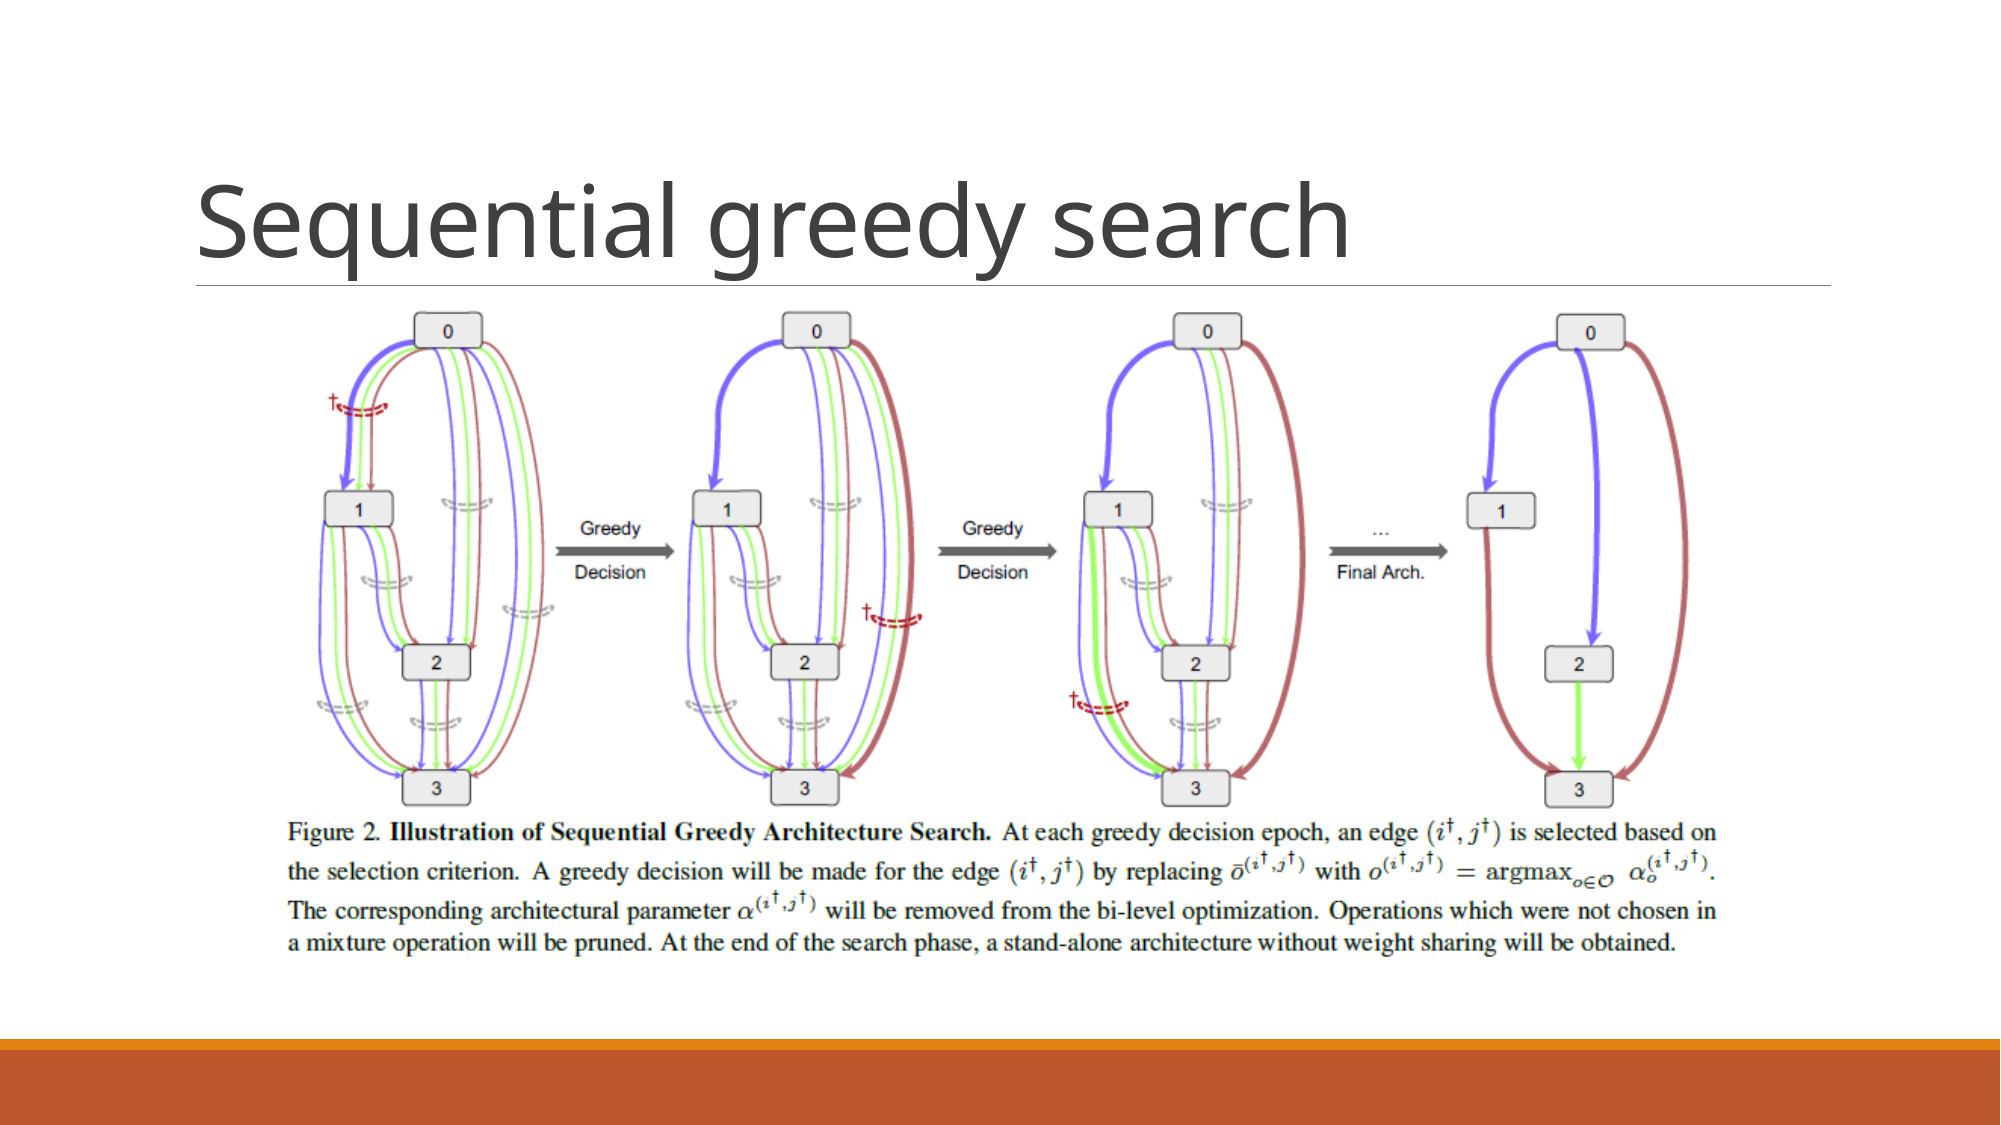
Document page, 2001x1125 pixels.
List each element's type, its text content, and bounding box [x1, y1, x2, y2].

title Sequential greedy search [180, 47, 1830, 285]
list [278, 302, 1732, 964]
